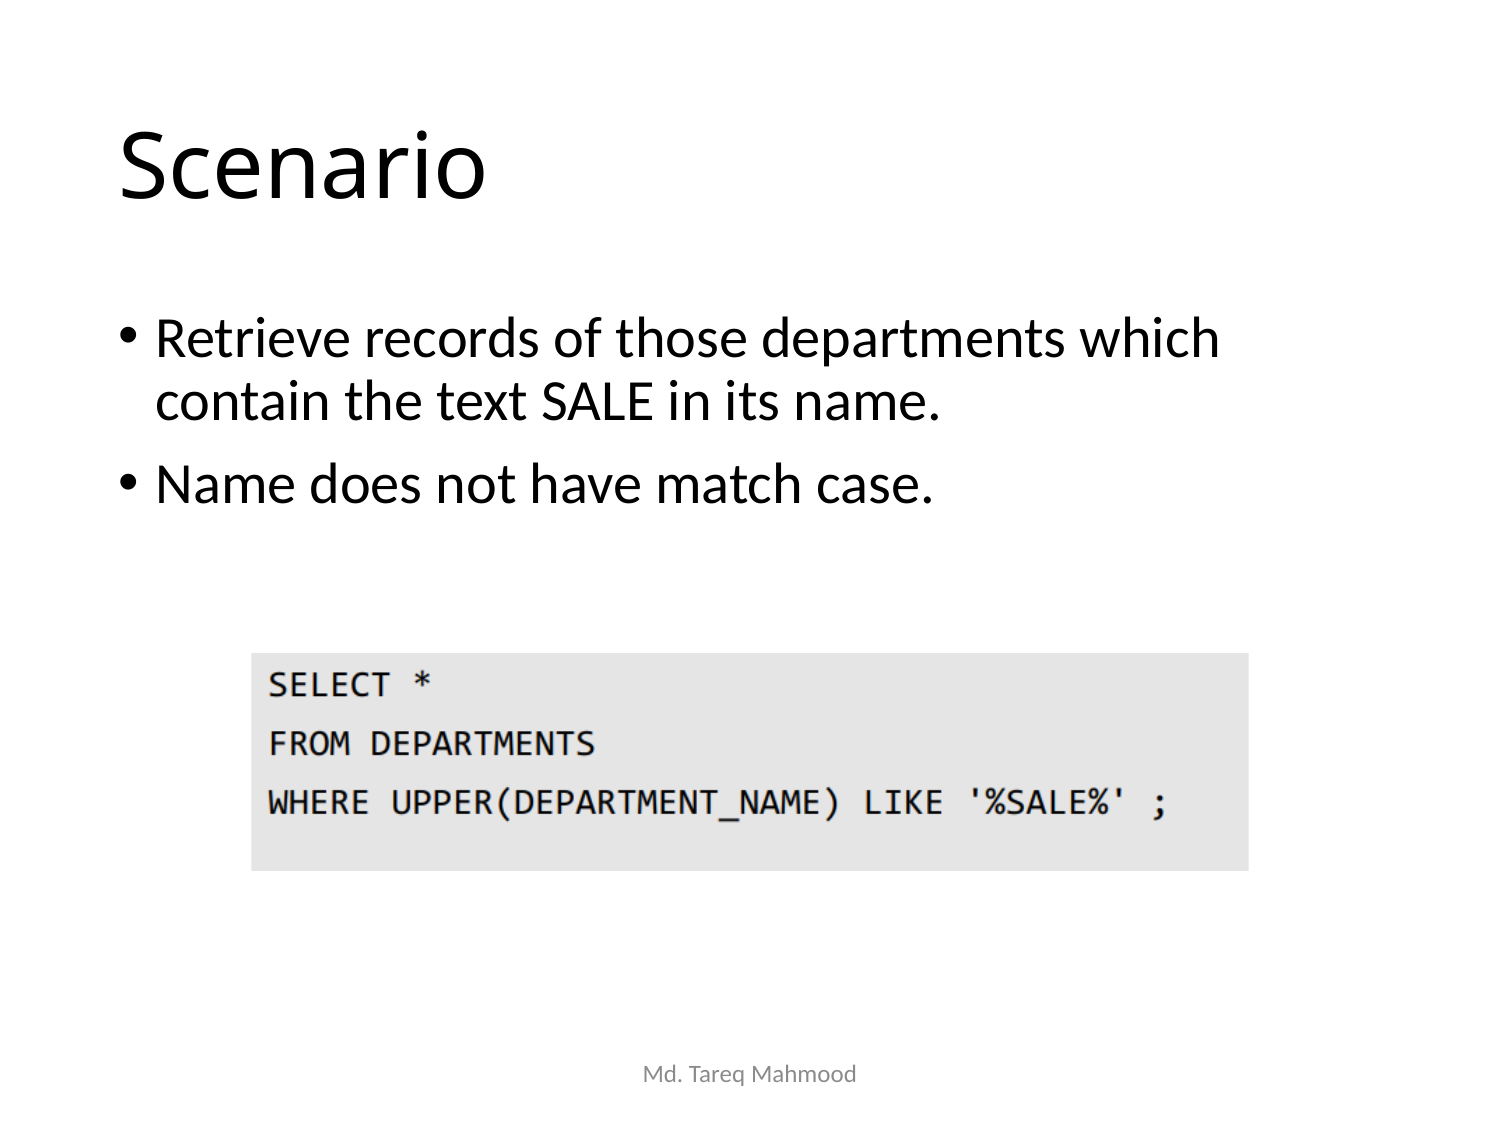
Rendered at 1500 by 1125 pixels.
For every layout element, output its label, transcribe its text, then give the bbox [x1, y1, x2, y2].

footer Md. Tareq Mahmood [496, 1042, 1004, 1103]
title Scenario [103, 59, 1397, 278]
picture [251, 653, 1249, 871]
list Retrieve records of those departments which contain the text SALE in its name. Name does not have match case. [103, 299, 1397, 1014]
